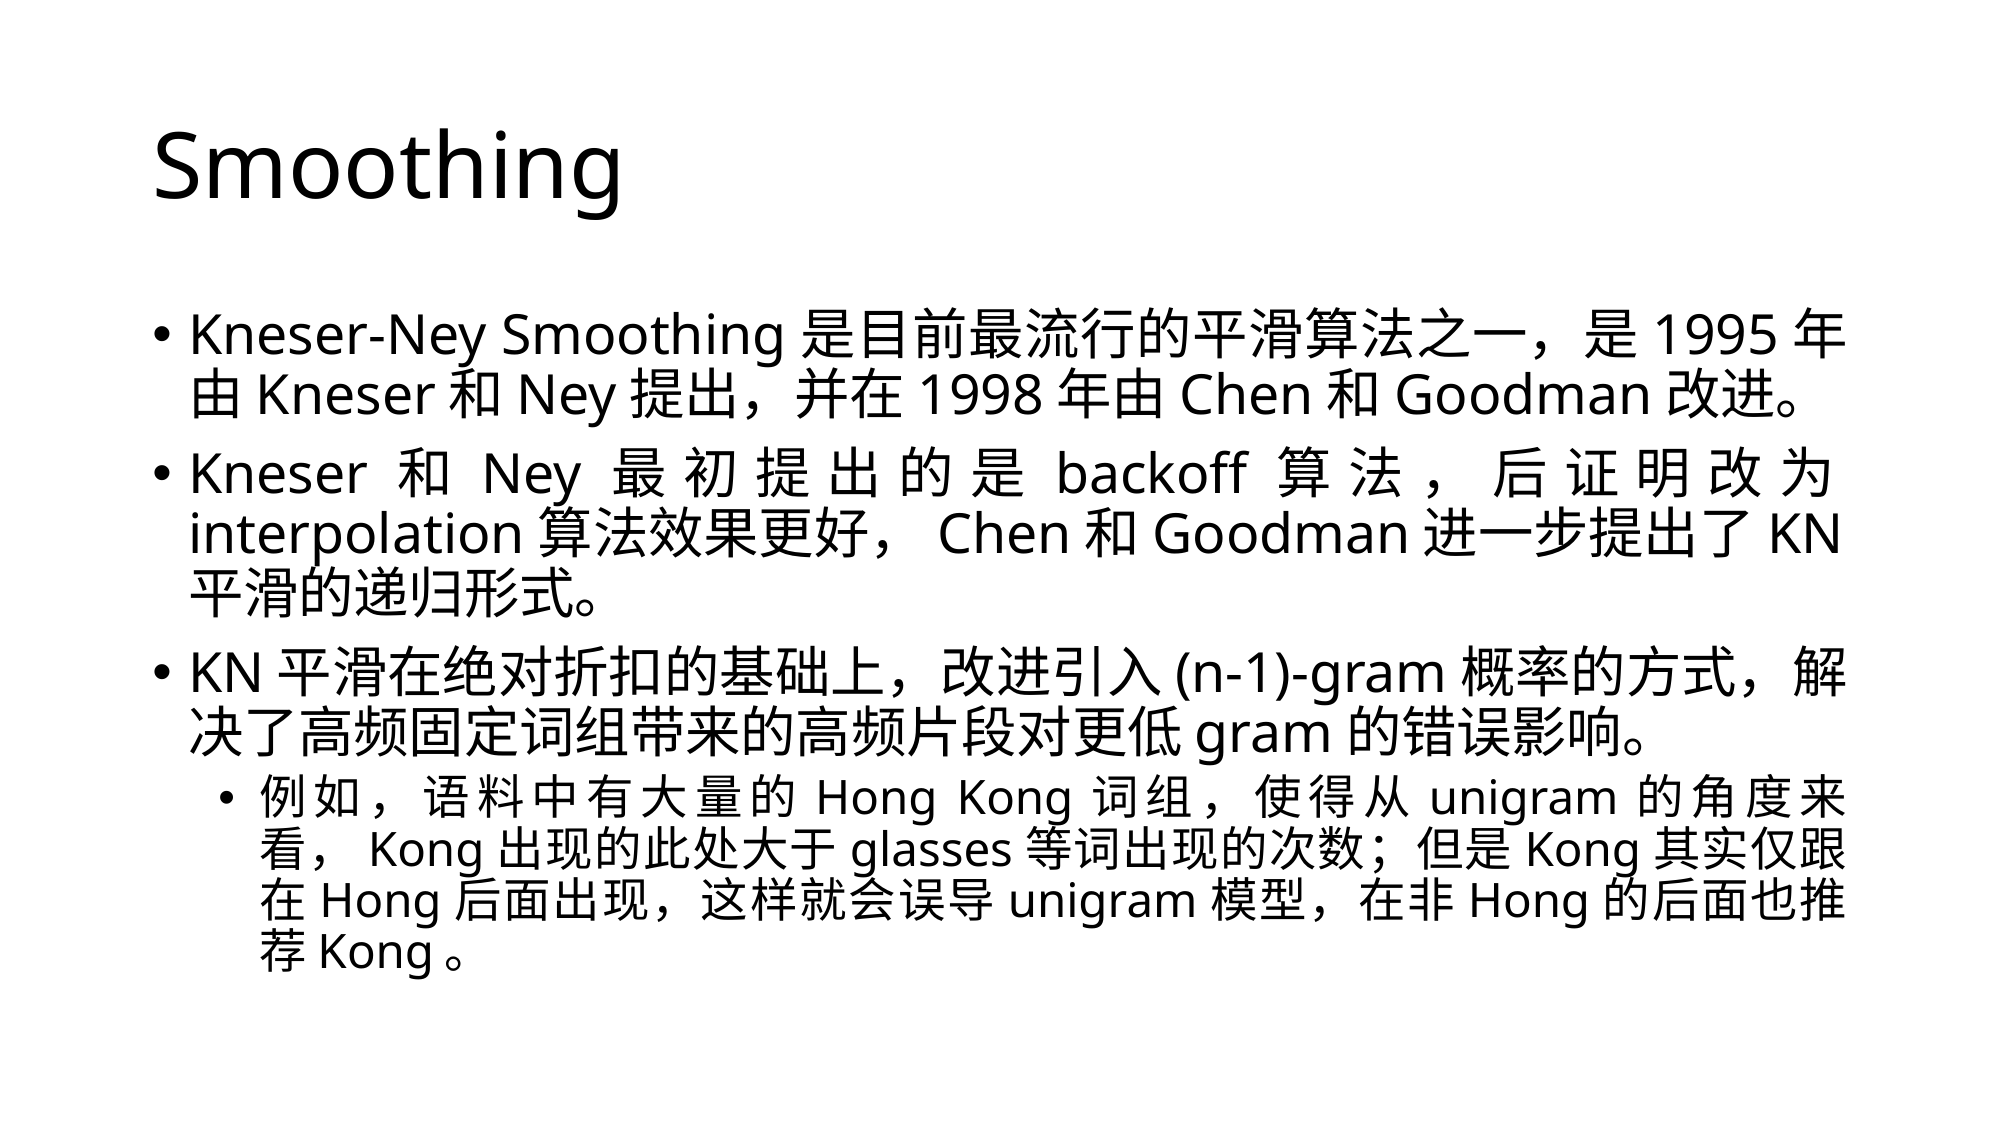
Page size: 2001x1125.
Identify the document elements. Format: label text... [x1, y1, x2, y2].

title Smoothing [137, 59, 1863, 278]
list Kneser-Ney Smoothing是目前最流行的平滑算法之一，是1995年由Kneser和Ney提出，并在1998年由Chen和Goodman改进。 Kneser和Ney最初提出的是backoff算法，后证明改为interpolation算法效果更好，Chen和Goodman进一步提出了KN平滑的递归形式。 KN平滑在绝对折扣的基础上，改进引入(n-1)-gram概率的方式，解决了高频固定词组带来的高频片段对更低gram的错误影响。 例如，语料中有大量的Hong Kong词组，使得从unigram的角度来看，Kong出现的此处大于glasses等词出现的次数；但是Kong其实仅跟在Hong后面出现，这样就会误导unigram模型，在非Hong的后面也推荐Kong。 [137, 299, 1863, 1049]
